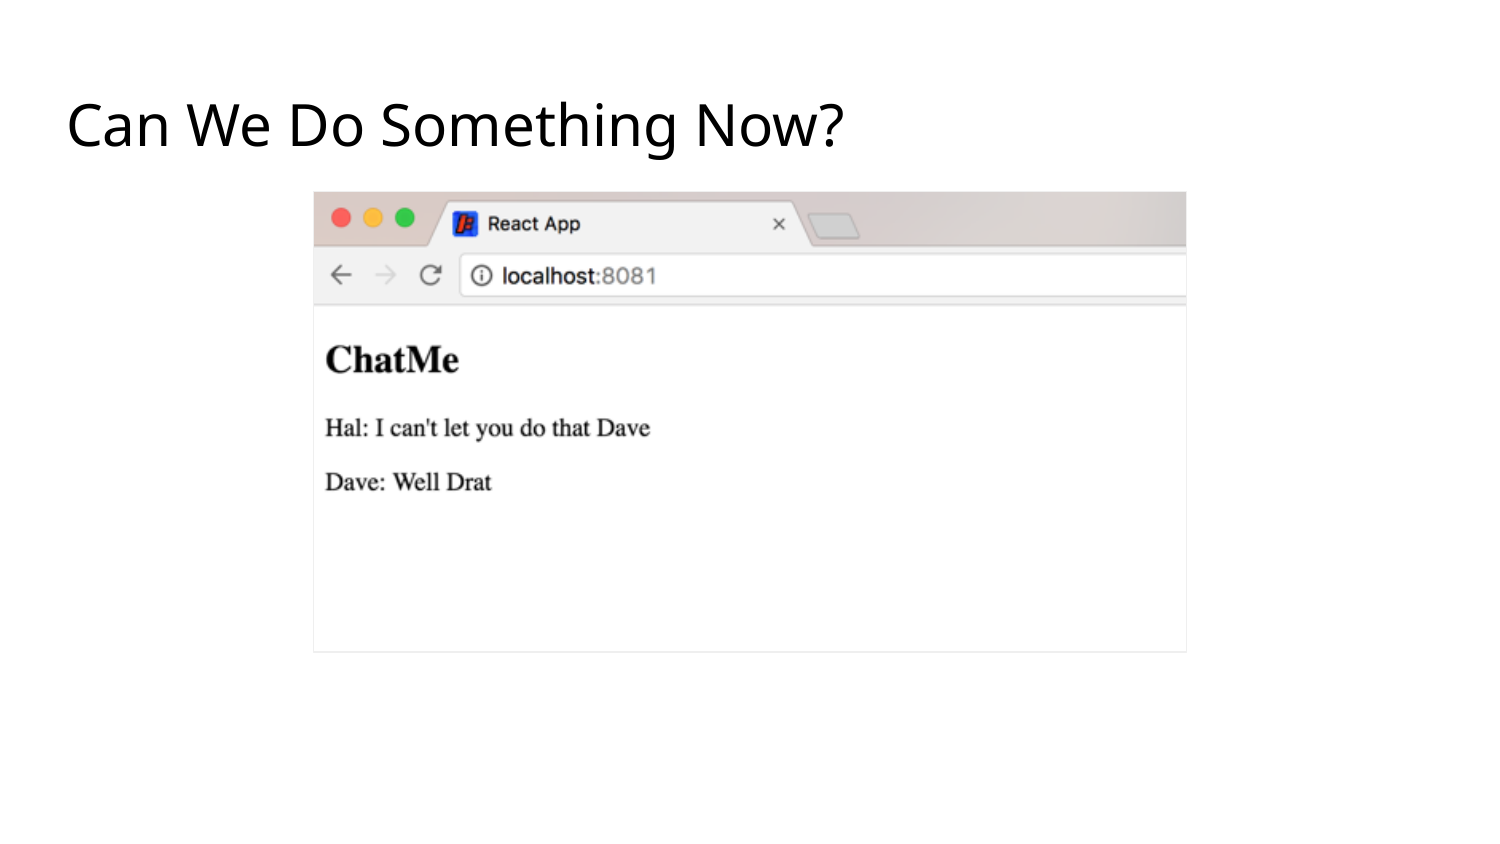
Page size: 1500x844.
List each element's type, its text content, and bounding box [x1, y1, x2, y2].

title Can We Do Something Now? [51, 72, 1449, 167]
picture [313, 192, 1187, 652]
